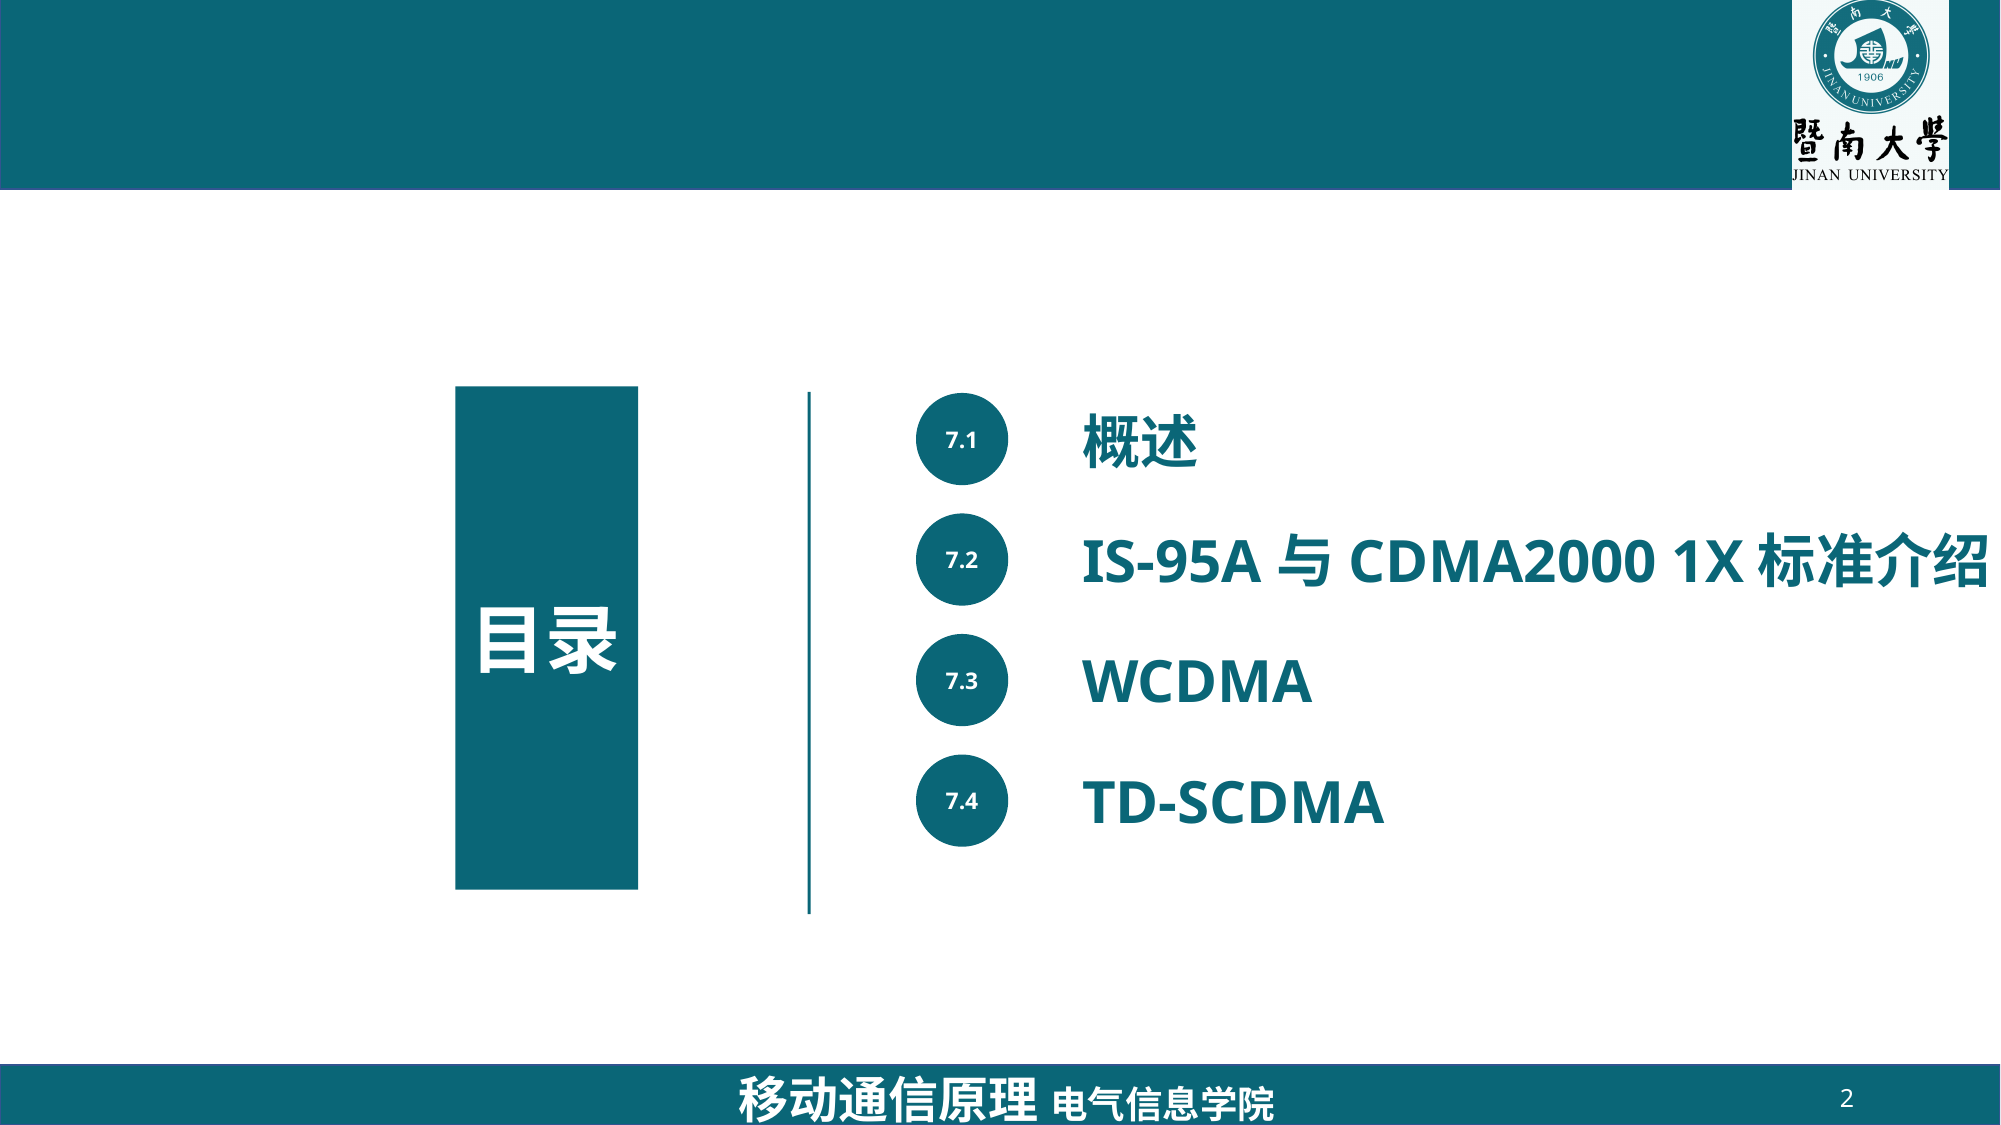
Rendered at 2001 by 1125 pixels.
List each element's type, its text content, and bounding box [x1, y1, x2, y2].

text_box 7.1 [914, 391, 1010, 487]
text_box 概述 [1067, 397, 1716, 483]
picture [1792, 0, 1949, 190]
text_box IS-95A与CDMA2000 1X标准介绍 [1067, 516, 2000, 602]
text_box WCDMA [1067, 637, 1724, 722]
text_box 7.4 [914, 753, 1010, 848]
text_box [807, 391, 812, 915]
text_box TD-SCDMA [1067, 757, 1666, 913]
title 目录 [455, 386, 639, 890]
text_box 7.2 [914, 512, 1010, 607]
footer 移动通信原理 电气信息学院 [669, 1069, 1345, 1125]
text_box 7.3 [914, 632, 1010, 728]
slide_number 2 [1419, 1069, 1870, 1125]
